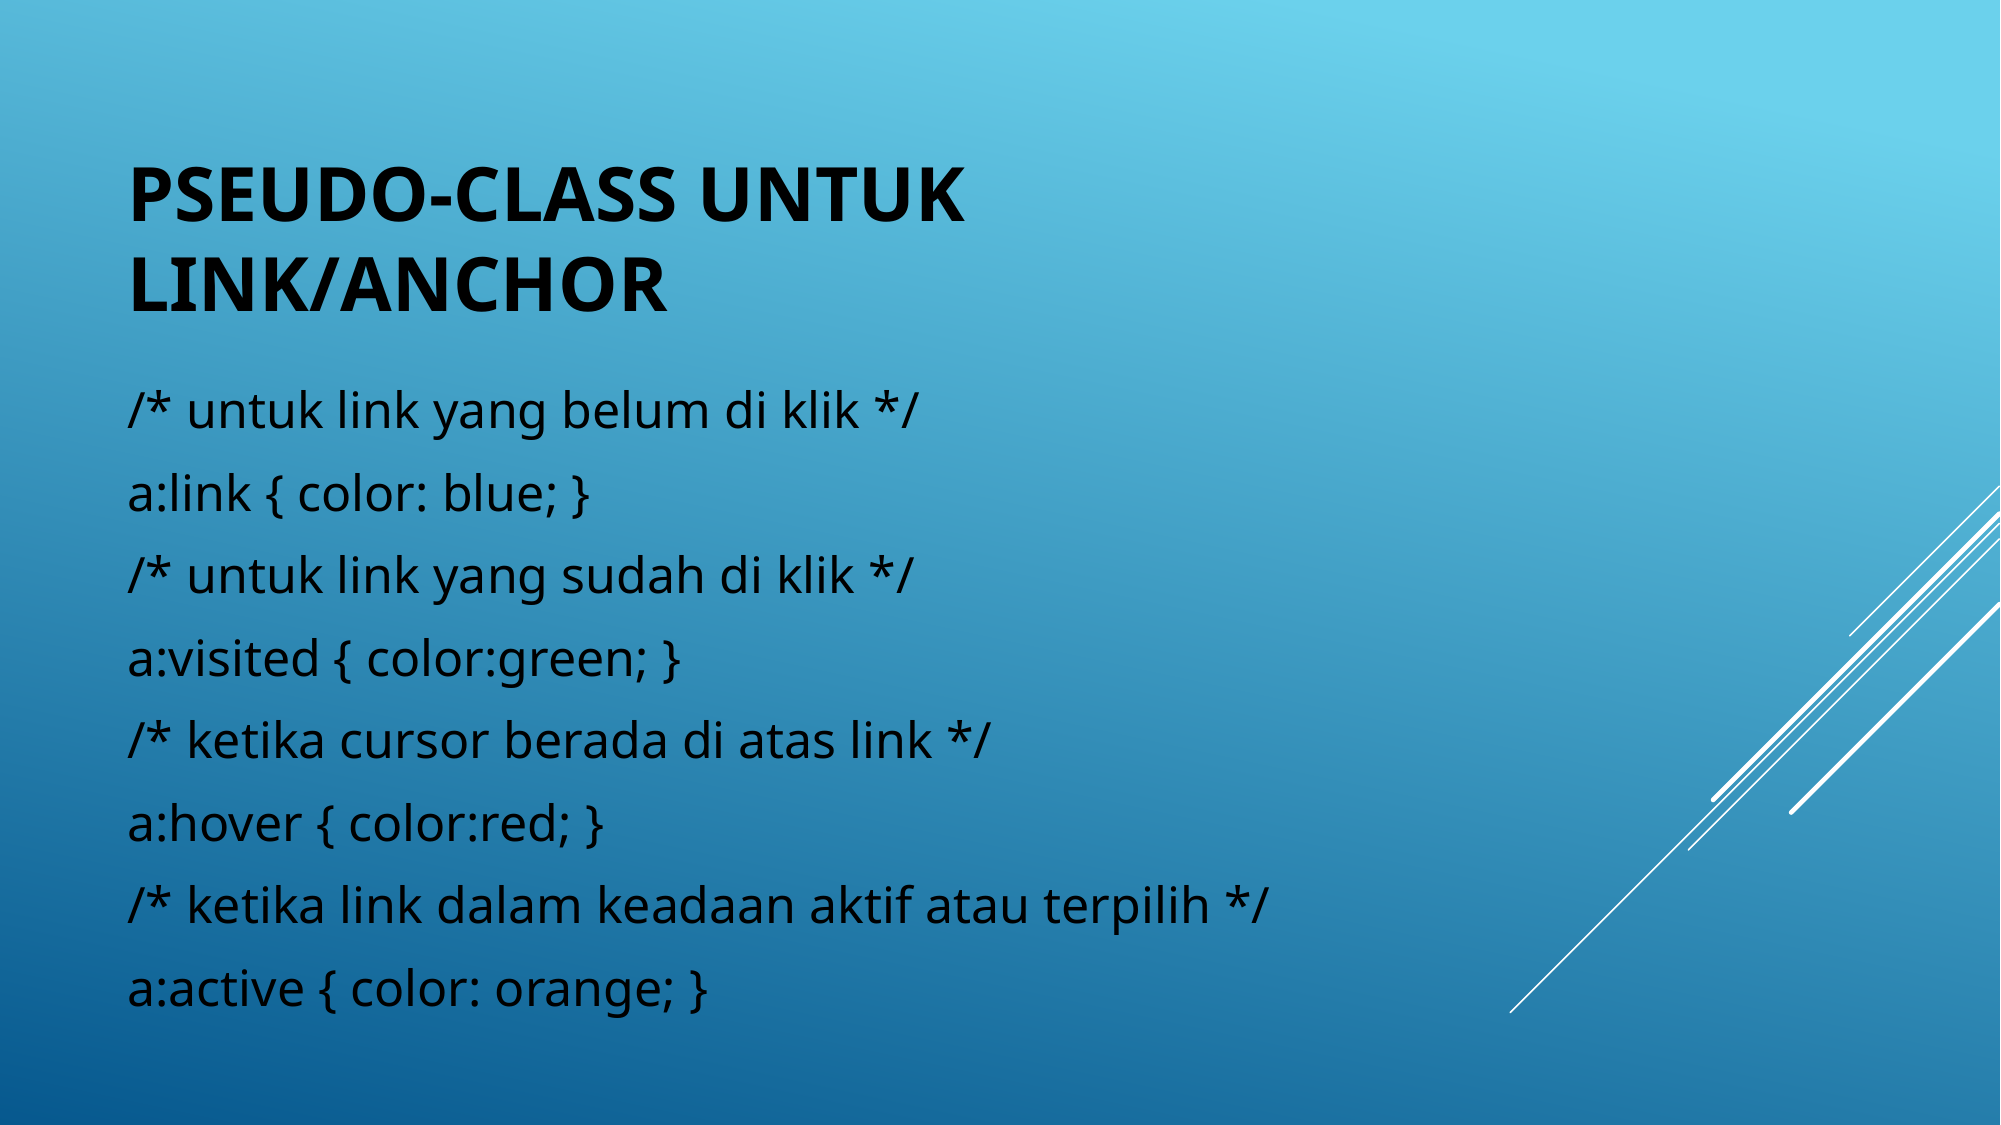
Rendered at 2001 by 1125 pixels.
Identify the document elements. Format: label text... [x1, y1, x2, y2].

list /* untuk link yang belum di klik */ a:link { color: blue; } /* untuk link yang sudah di klik */ a:visited { color:green; } /* ketika cursor berada di atas link */ a:hover { color:red; } /* ketika link dalam keadaan aktif atau terpilih */ a:active { color: orange; } [112, 359, 1693, 953]
title Pseudo-Class untuk Link/Anchor [112, 112, 1513, 359]
